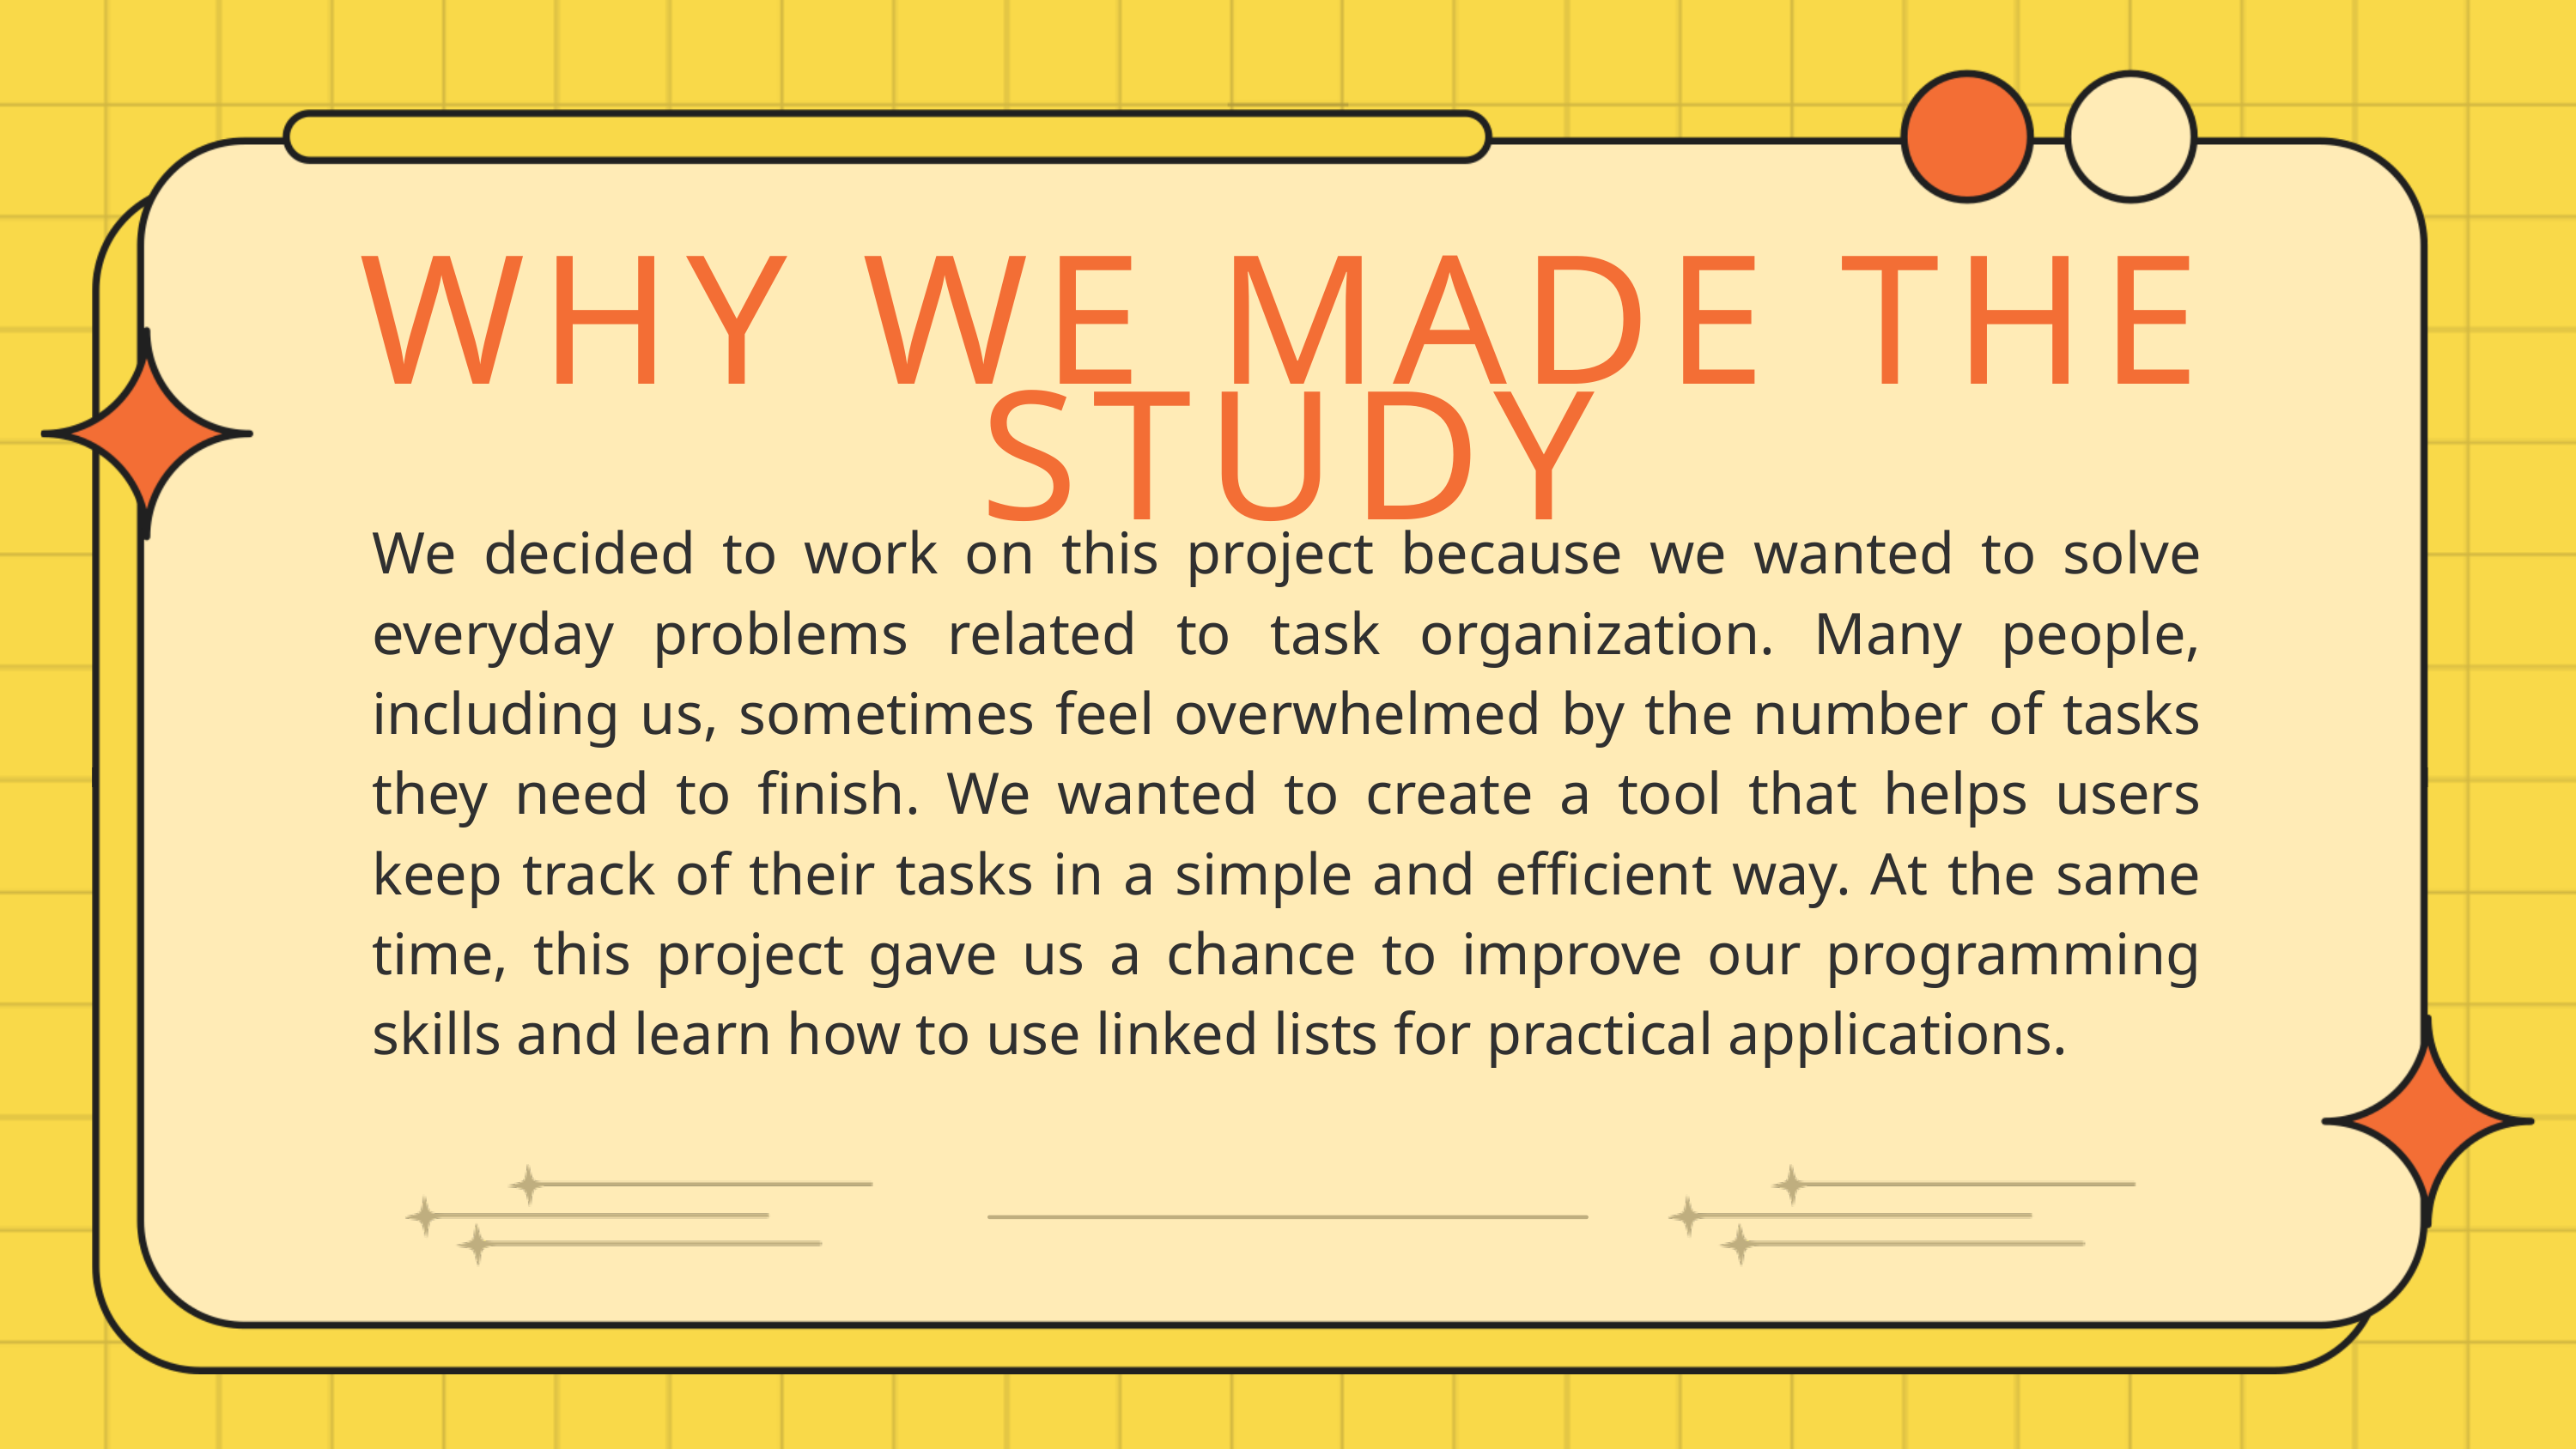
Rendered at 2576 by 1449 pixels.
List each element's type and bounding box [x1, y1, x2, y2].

text_box [0, 0, 2576, 1449]
text_box [40, 50, 2536, 1374]
